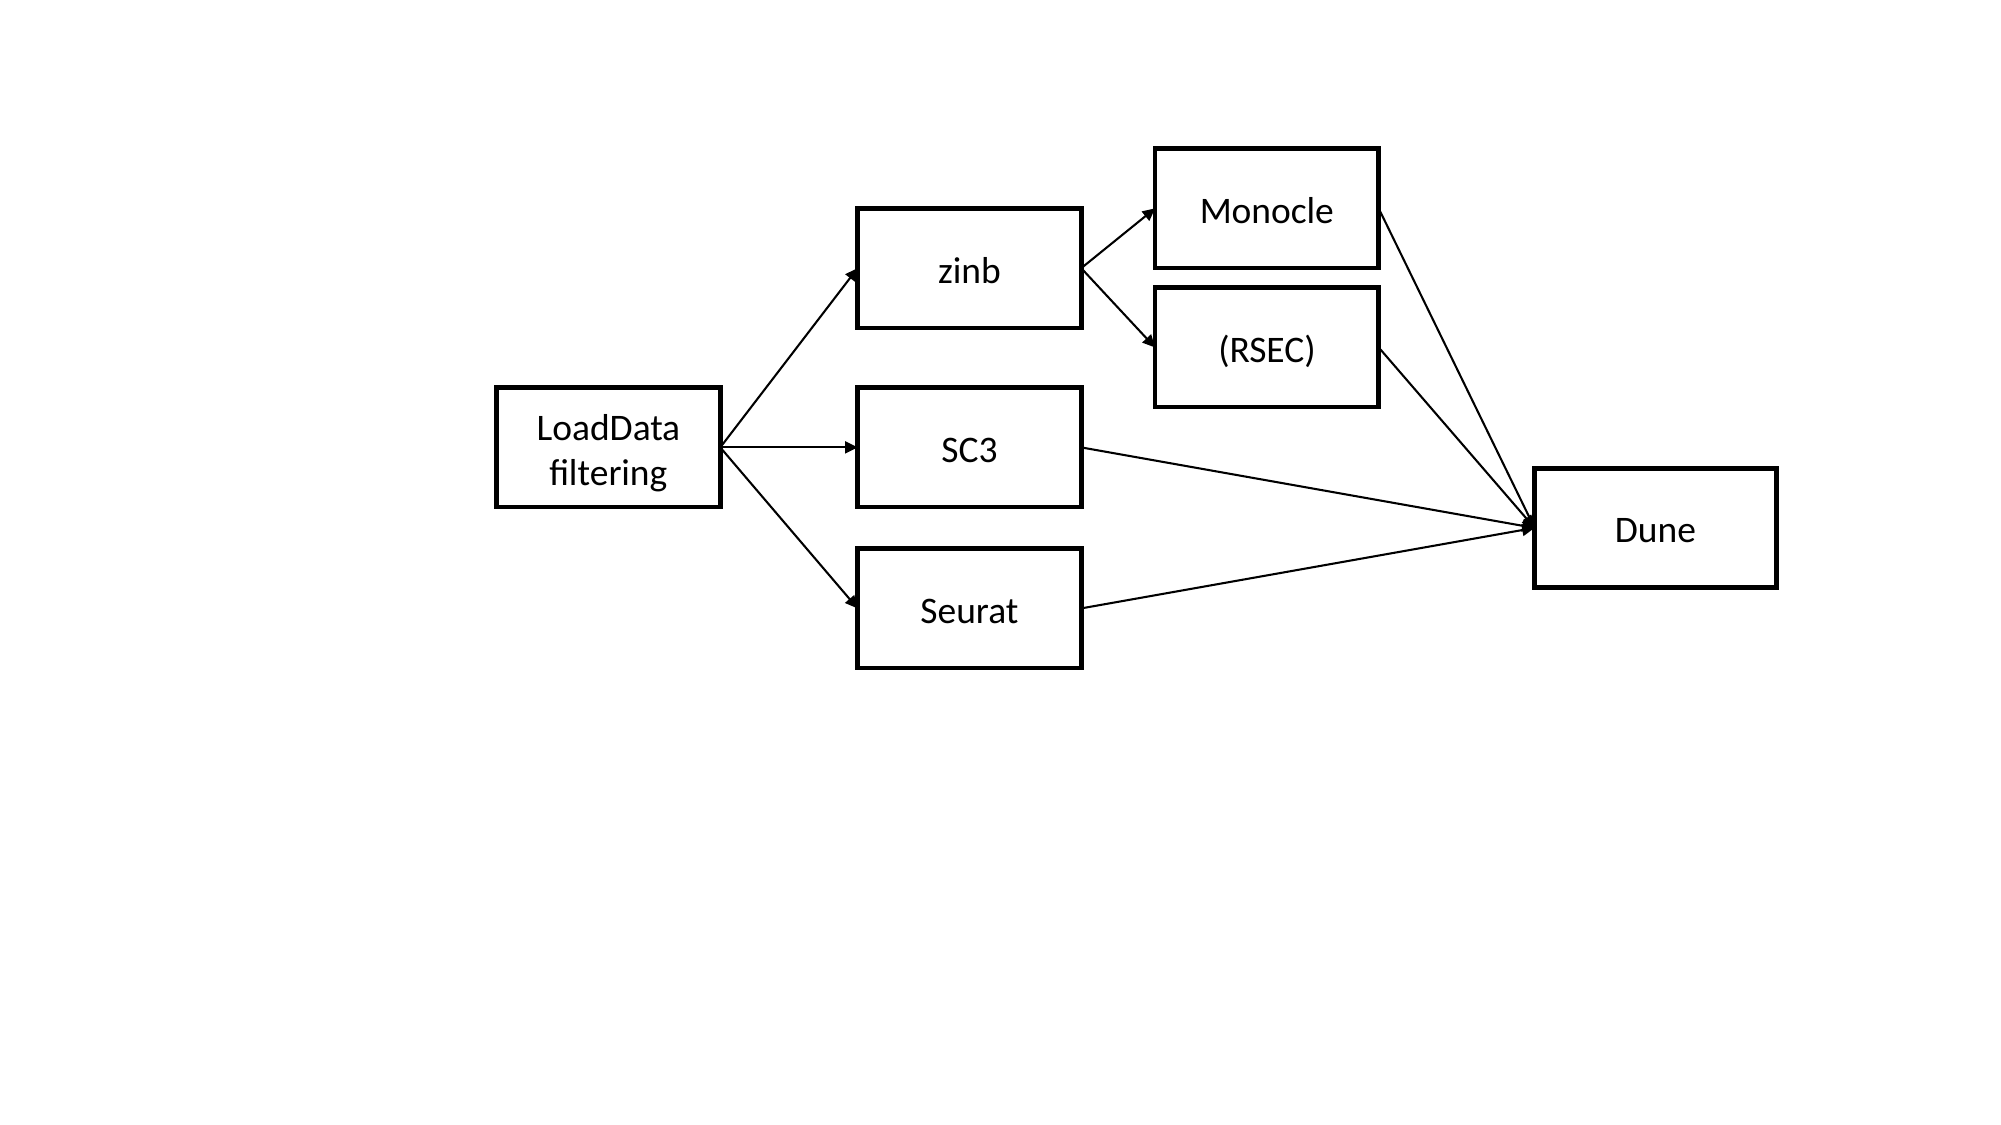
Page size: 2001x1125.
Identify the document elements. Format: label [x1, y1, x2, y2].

text_box [496, 148, 1777, 669]
